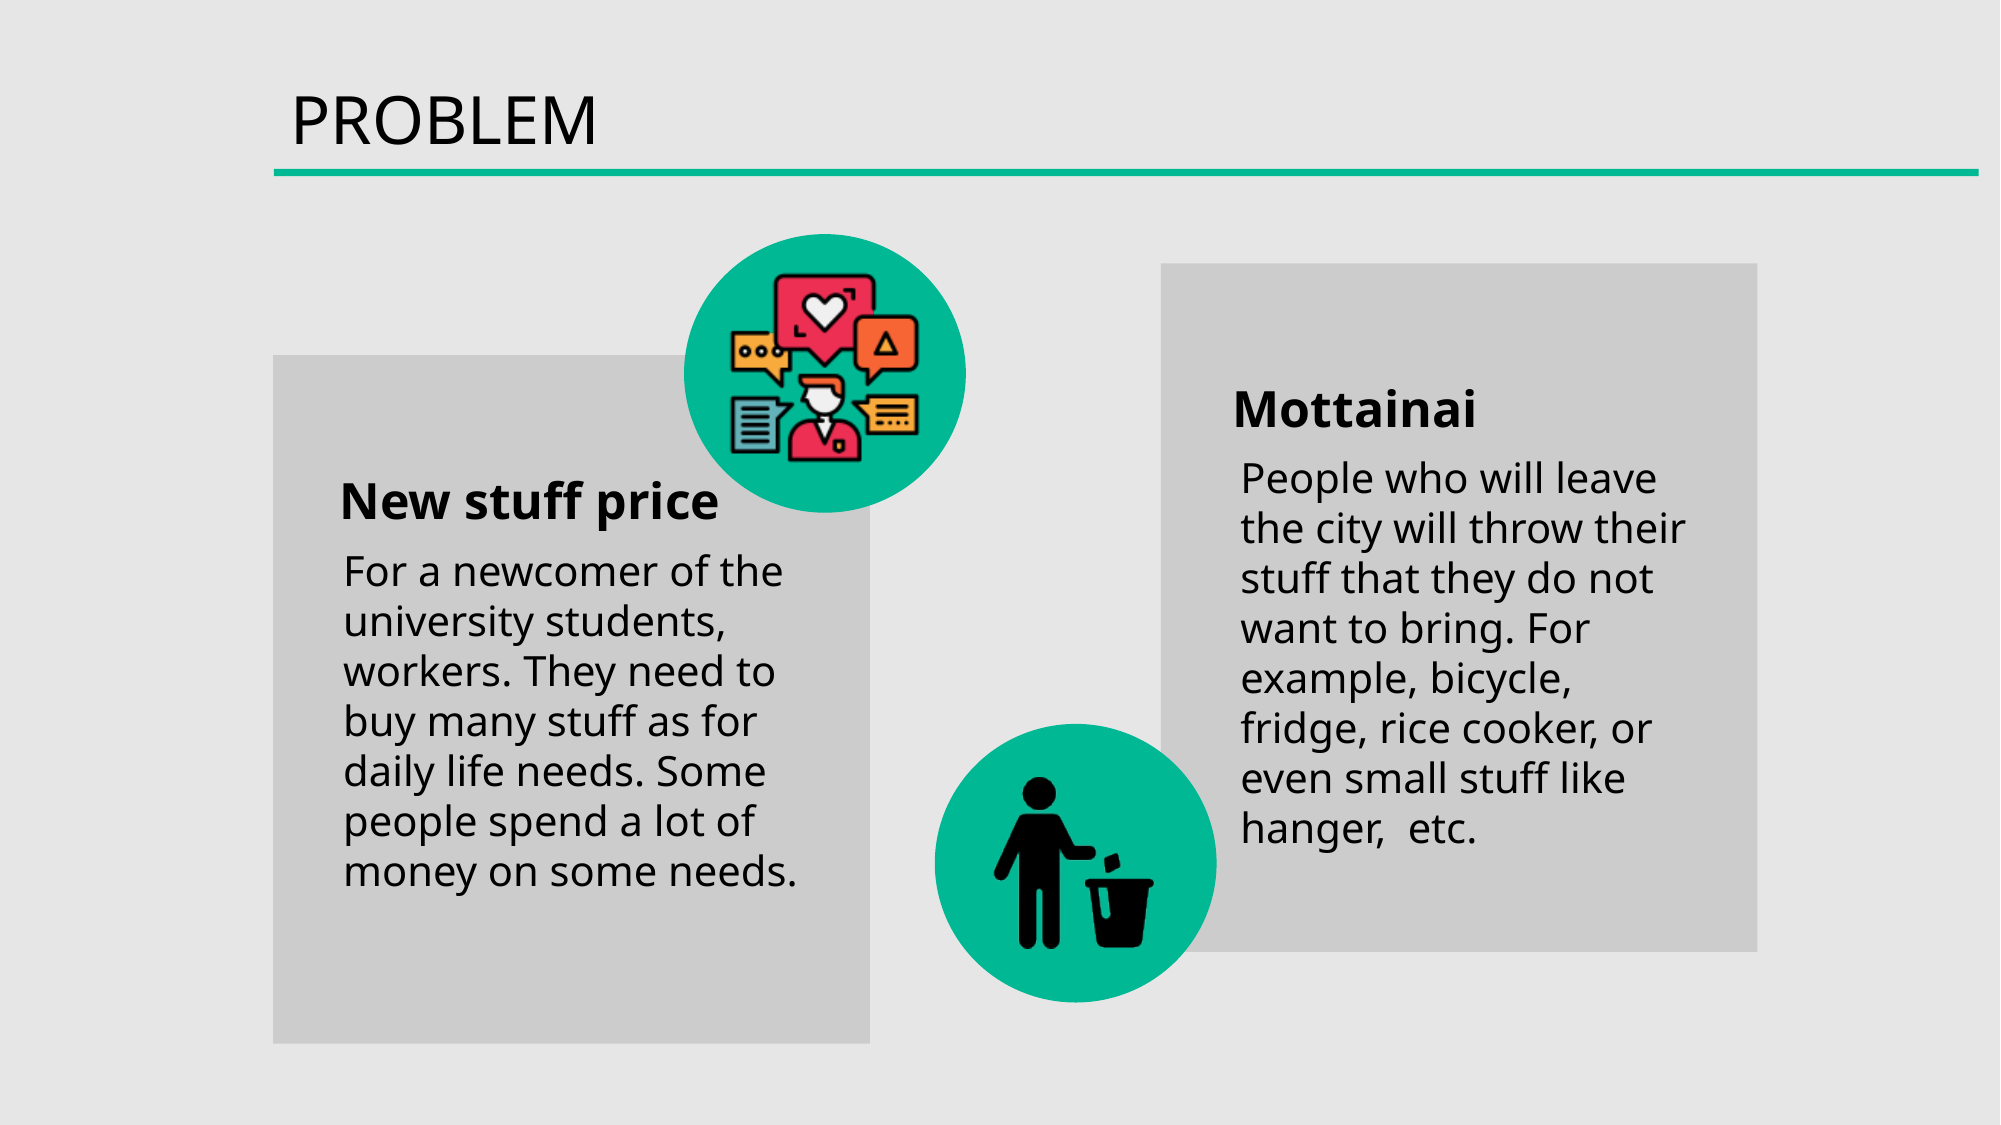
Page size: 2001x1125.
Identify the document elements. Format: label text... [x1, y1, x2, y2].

text_box [728, 233, 921, 270]
text_box [272, 354, 871, 1045]
text_box [933, 722, 1218, 1004]
text_box Mottainai [1217, 369, 1493, 445]
text_box [683, 271, 967, 514]
text_box People who will leave the city will throw their stuff that they do not want to bring. For example, bicycle, fridge, rice cooker, or even small stuff like hanger, etc. [1225, 444, 1719, 860]
picture [727, 270, 923, 466]
text_box For a newcomer of the university students, workers. They need to buy many stuff as for daily life needs. Some people spend a lot of money on some needs. [328, 537, 822, 903]
text_box PROBLEM [275, 70, 616, 166]
text_box New stuff price [324, 461, 736, 537]
picture [988, 777, 1160, 949]
text_box [273, 168, 1980, 177]
text_box [1160, 262, 1758, 953]
